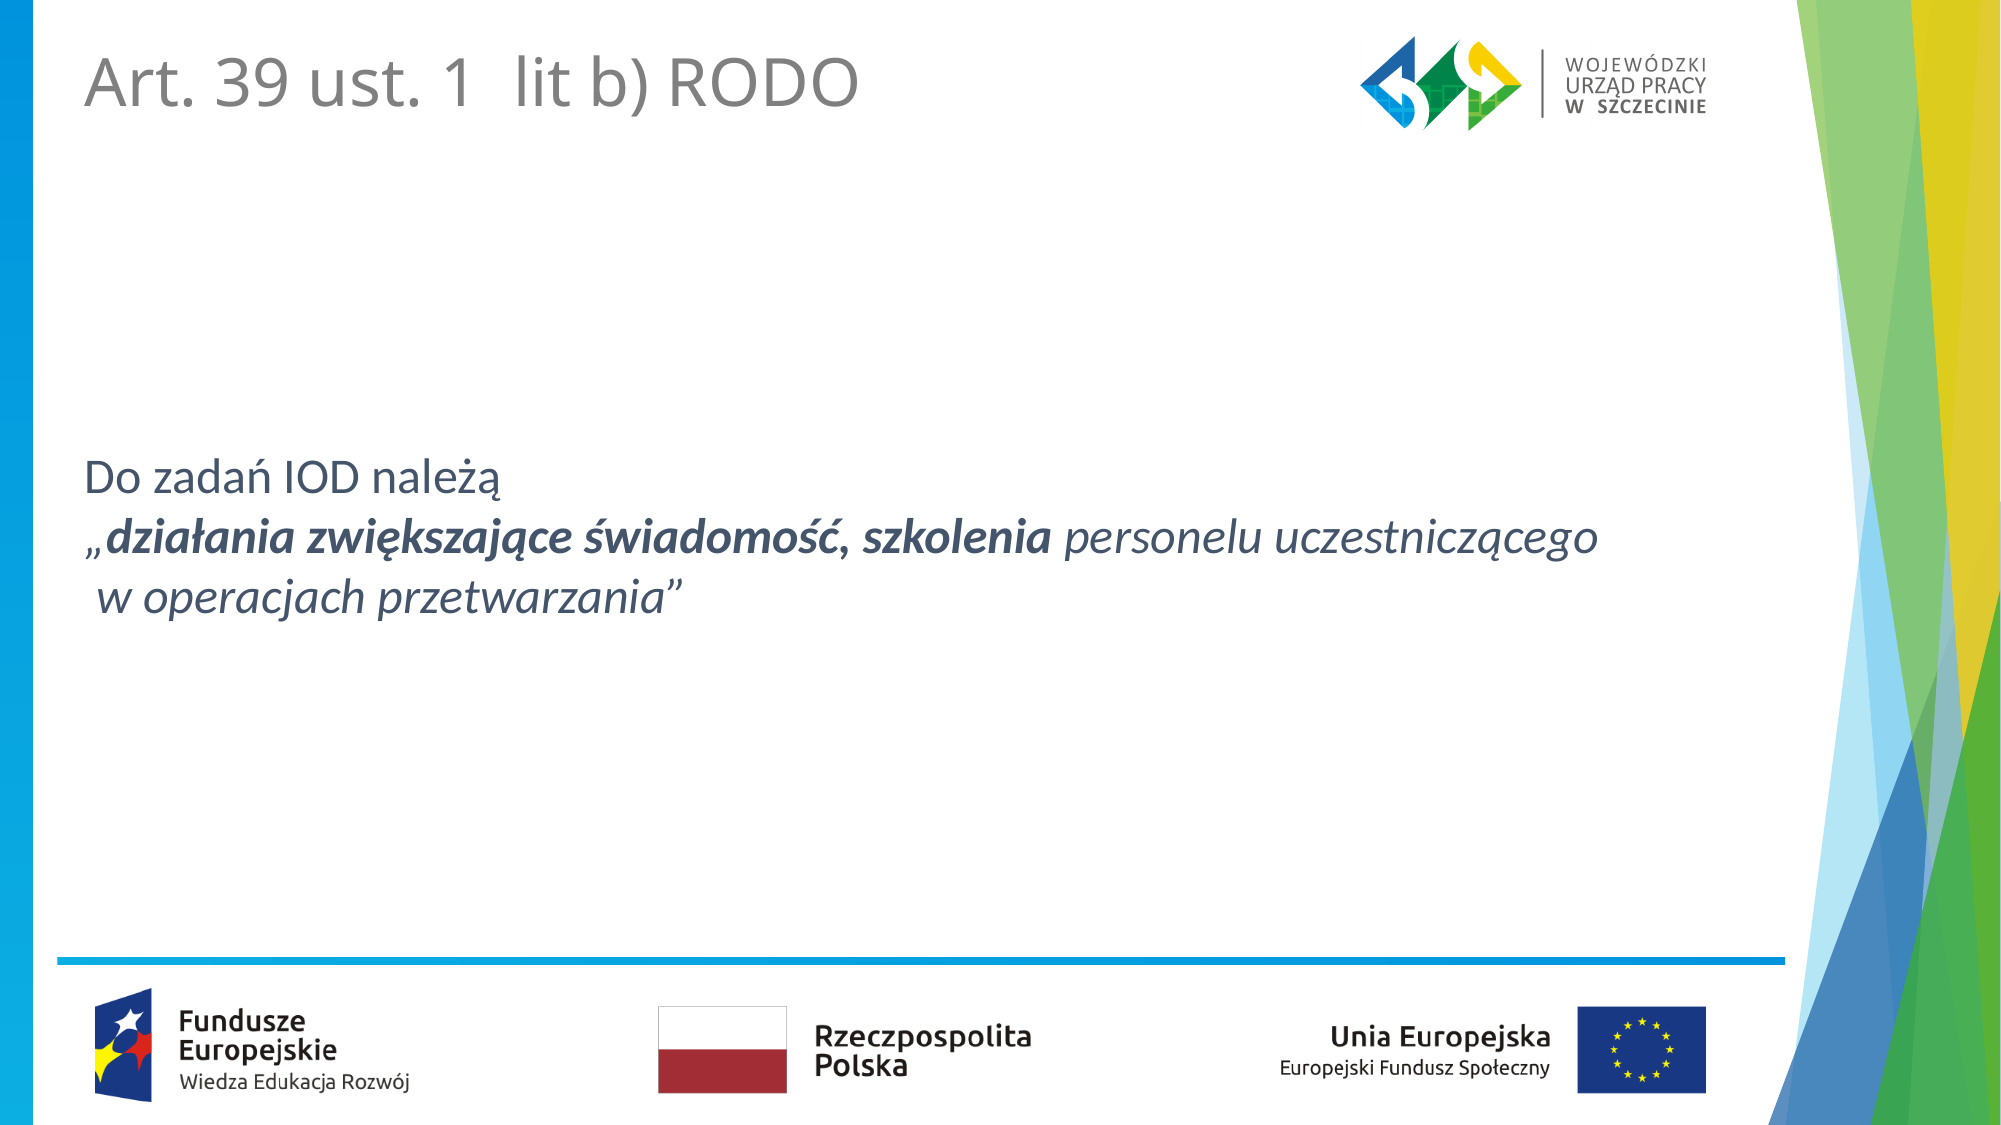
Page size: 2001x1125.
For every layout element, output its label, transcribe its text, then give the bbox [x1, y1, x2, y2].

picture [95, 988, 1706, 1102]
text_box Do zadań IOD należą „działania zwiększające świadomość, szkolenia personelu uczestniczącego w operacjach przetwarzania” [70, 274, 1752, 851]
text_box Art. 39 ust. 1 lit b) RODO [70, 32, 1223, 220]
picture [1360, 36, 1706, 131]
